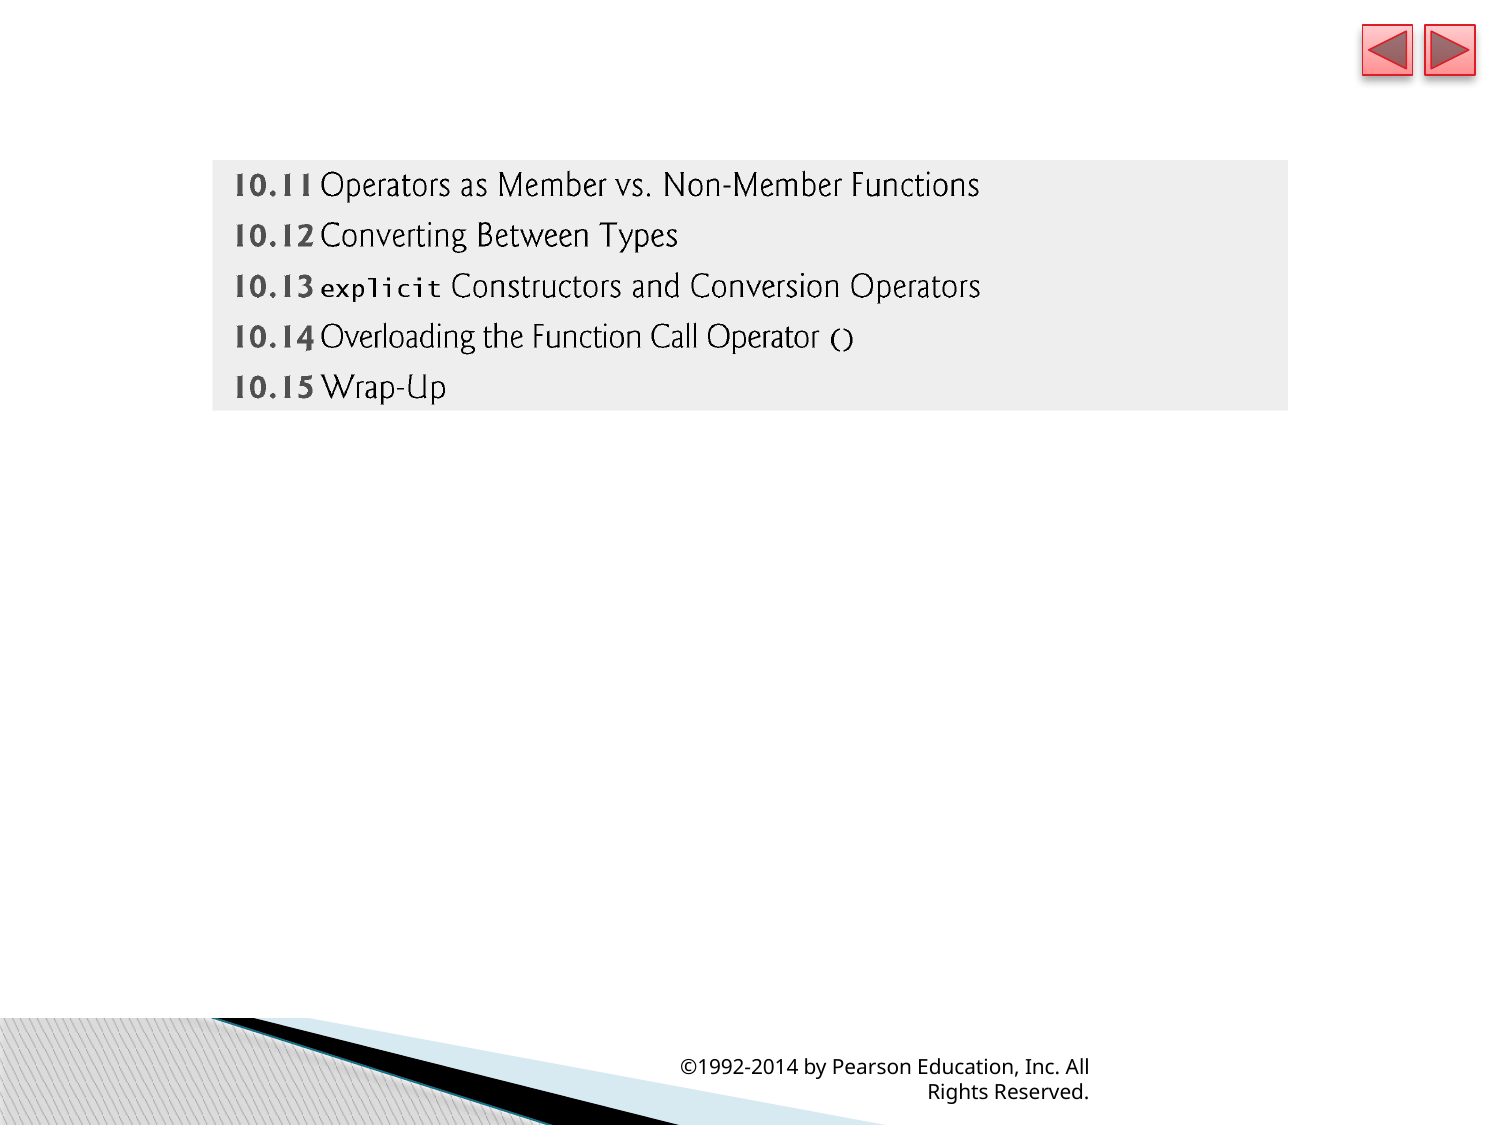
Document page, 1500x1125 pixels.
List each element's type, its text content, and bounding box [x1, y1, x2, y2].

footer ©1992-2014 by Pearson Education, Inc. All Rights Reserved. [650, 1051, 1105, 1112]
picture [0, 106, 1500, 1018]
